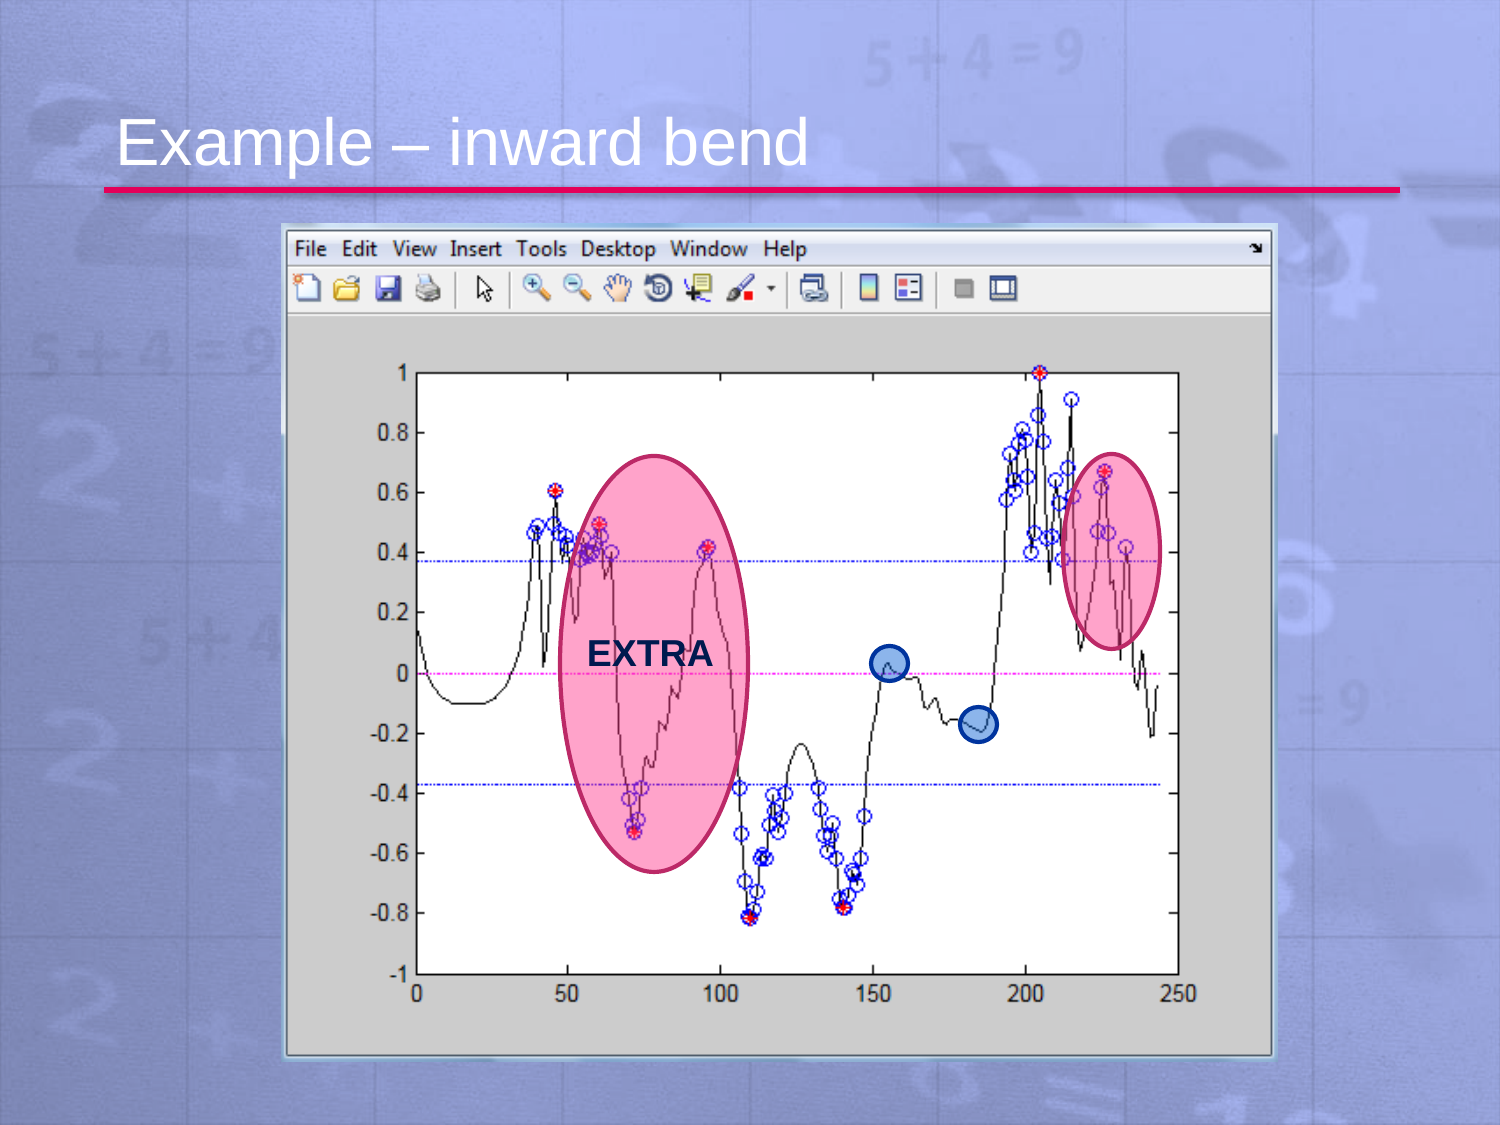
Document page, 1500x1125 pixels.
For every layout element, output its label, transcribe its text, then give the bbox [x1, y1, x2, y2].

title Example – inward bend [100, 91, 1500, 187]
picture [280, 223, 1279, 1062]
